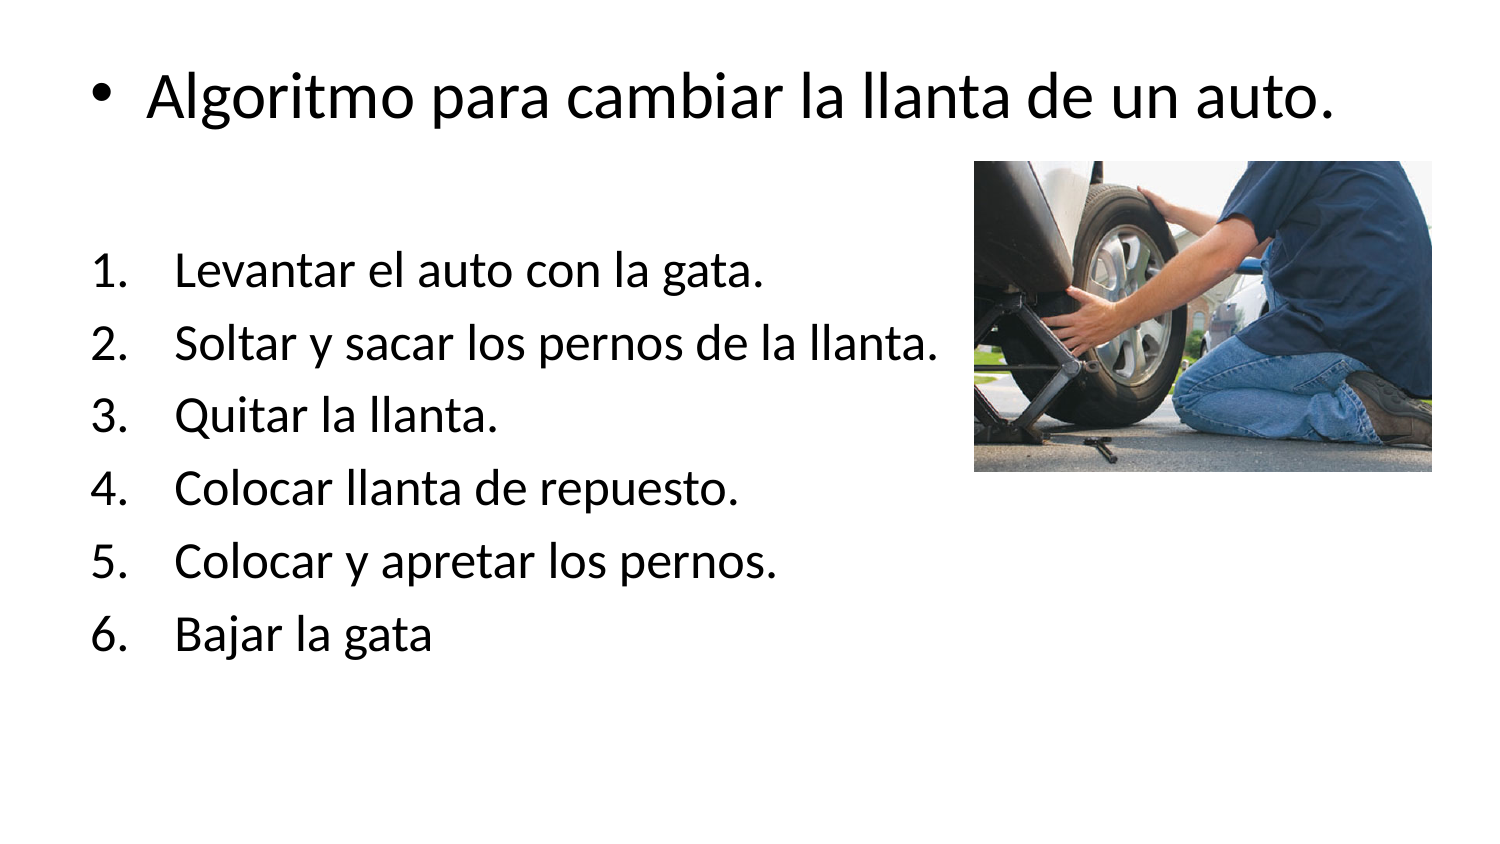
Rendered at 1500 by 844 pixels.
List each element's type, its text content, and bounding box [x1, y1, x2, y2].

picture [974, 161, 1432, 472]
list Algoritmo para cambiar la llanta de un auto. Levantar el auto con la gata. Soltar y sacar los pernos de la llanta. Quitar la llanta. Colocar llanta de repuesto. Colocar y apretar los pernos. Bajar la gata [75, 43, 1425, 754]
